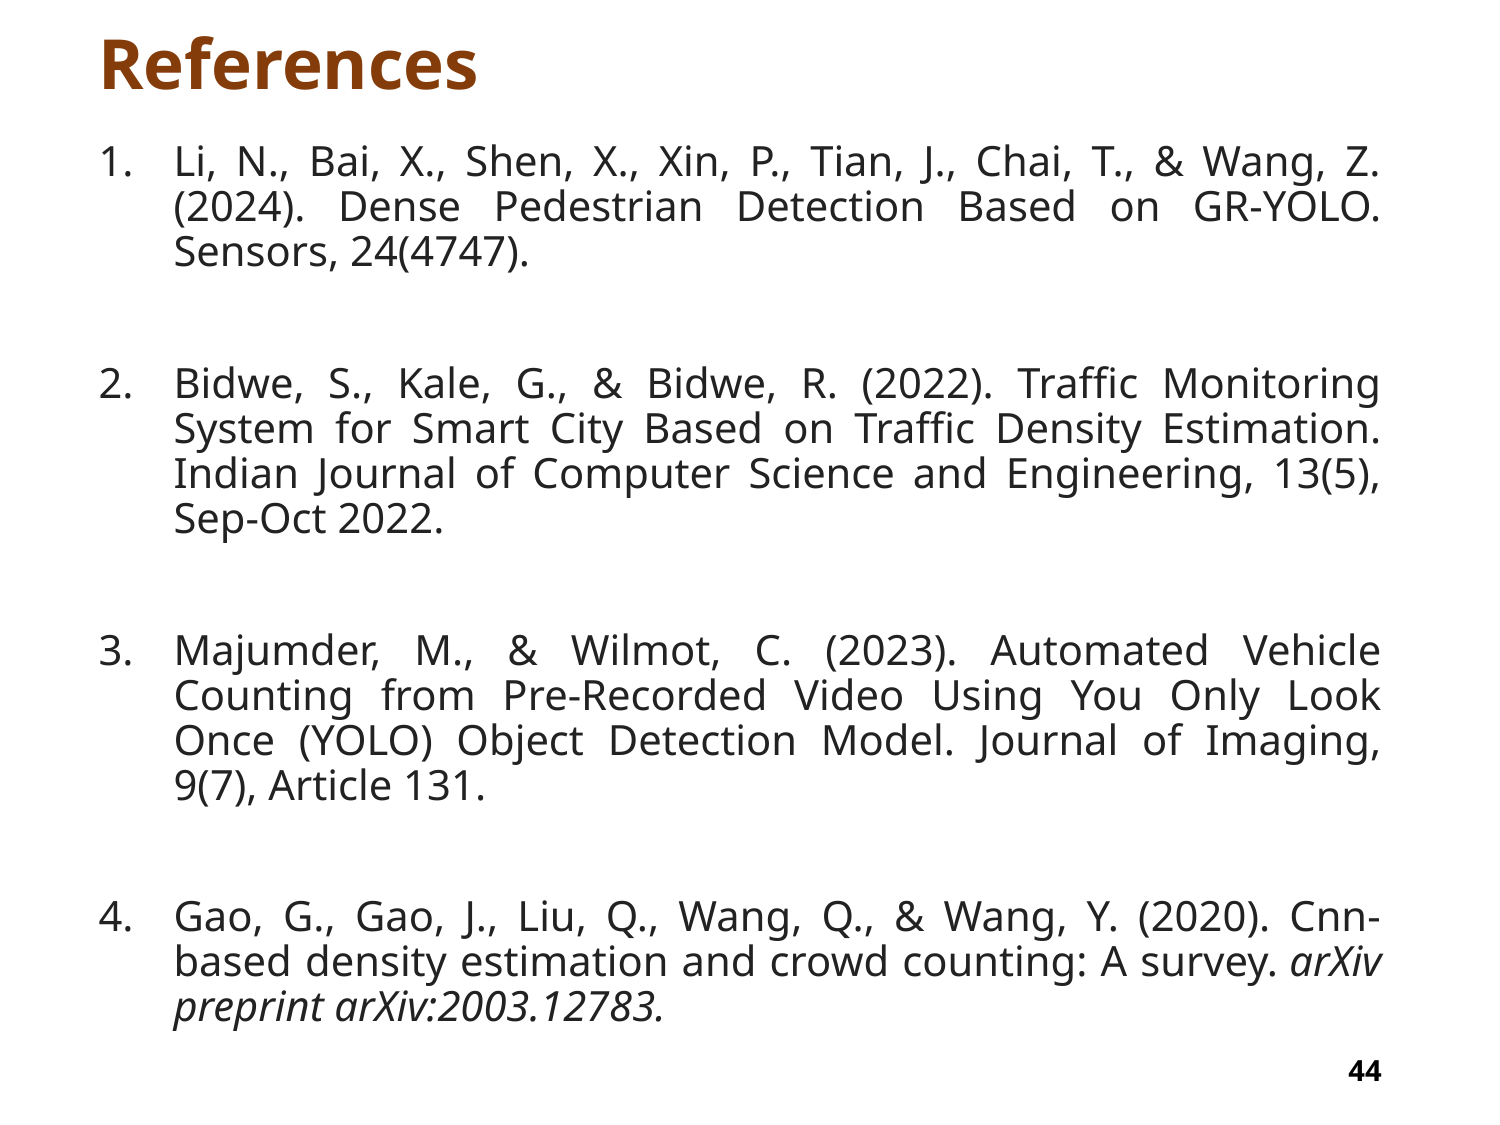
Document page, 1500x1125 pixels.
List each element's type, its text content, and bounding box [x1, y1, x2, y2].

slide_number 44 [1059, 1042, 1397, 1103]
title References [83, 22, 1397, 113]
list Li, N., Bai, X., Shen, X., Xin, P., Tian, J., Chai, T., & Wang, Z. (2024). Dense Pedestrian Detection Based on GR-YOLO. Sensors, 24(4747). Bidwe, S., Kale, G., & Bidwe, R. (2022). Traffic Monitoring System for Smart City Based on Traffic Density Estimation. Indian Journal of Computer Science and Engineering, 13(5), Sep-Oct 2022. Majumder, M., & Wilmot, C. (2023). Automated Vehicle Counting from Pre-Recorded Video Using You Only Look Once (YOLO) Object Detection Model. Journal of Imaging, 9(7), Article 131. Gao, G., Gao, J., Liu, Q., Wang, Q., & Wang, Y. (2020). Cnn-based density estimation and crowd counting: A survey. arXiv preprint arXiv:2003.12783. [83, 133, 1397, 992]
